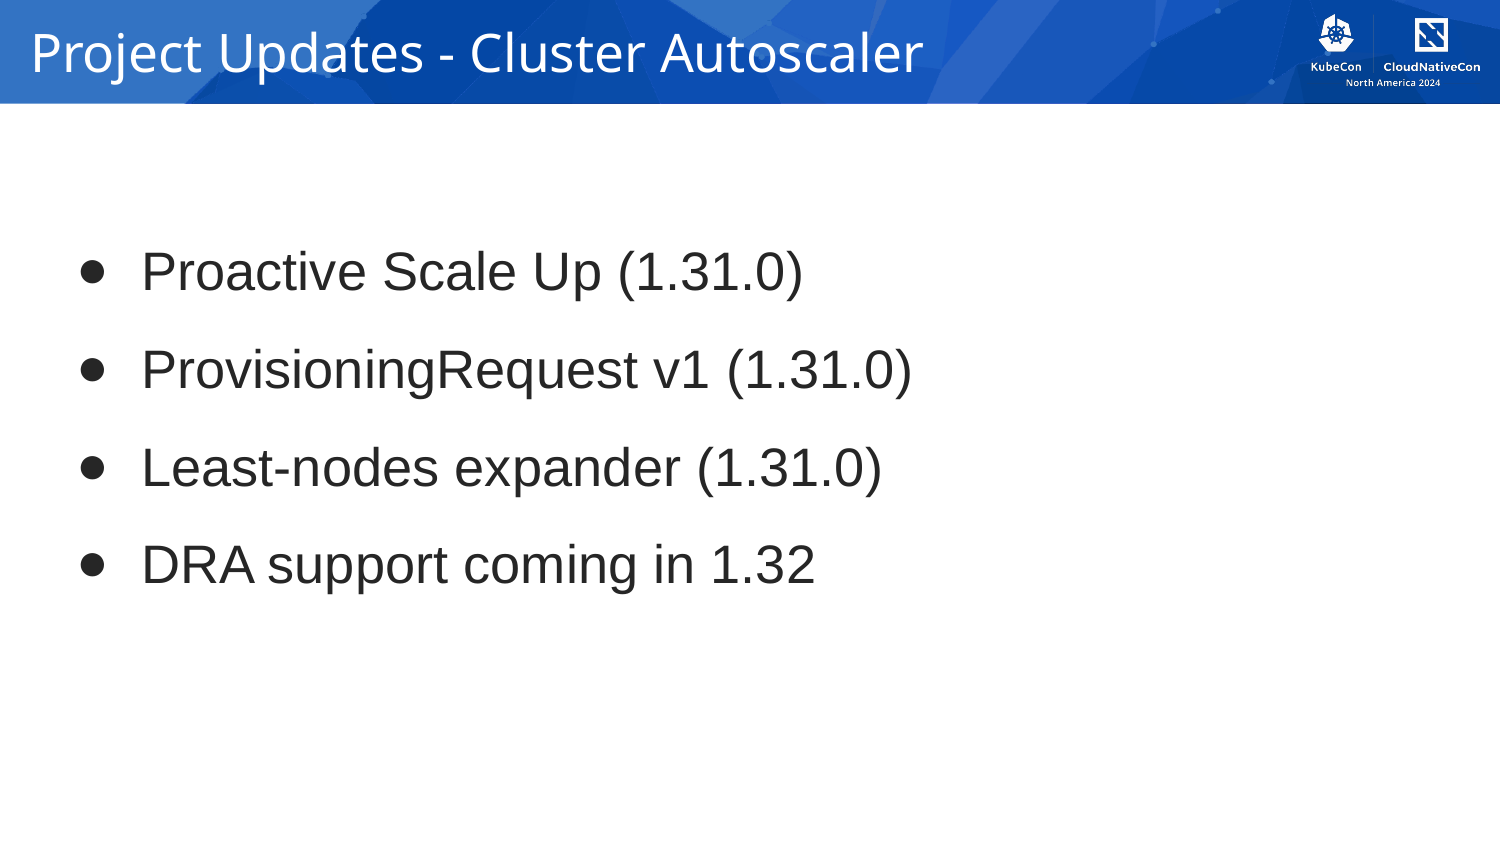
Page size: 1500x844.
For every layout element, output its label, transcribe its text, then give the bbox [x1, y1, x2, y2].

picture [1307, 14, 1480, 89]
list Proactive Scale Up (1.31.0) ProvisioningRequest v1 (1.31.0) Least-nodes expander (1.31.0) DRA support coming in 1.32 [51, 189, 1449, 750]
title Project Updates - Cluster Autoscaler [14, 4, 1277, 99]
